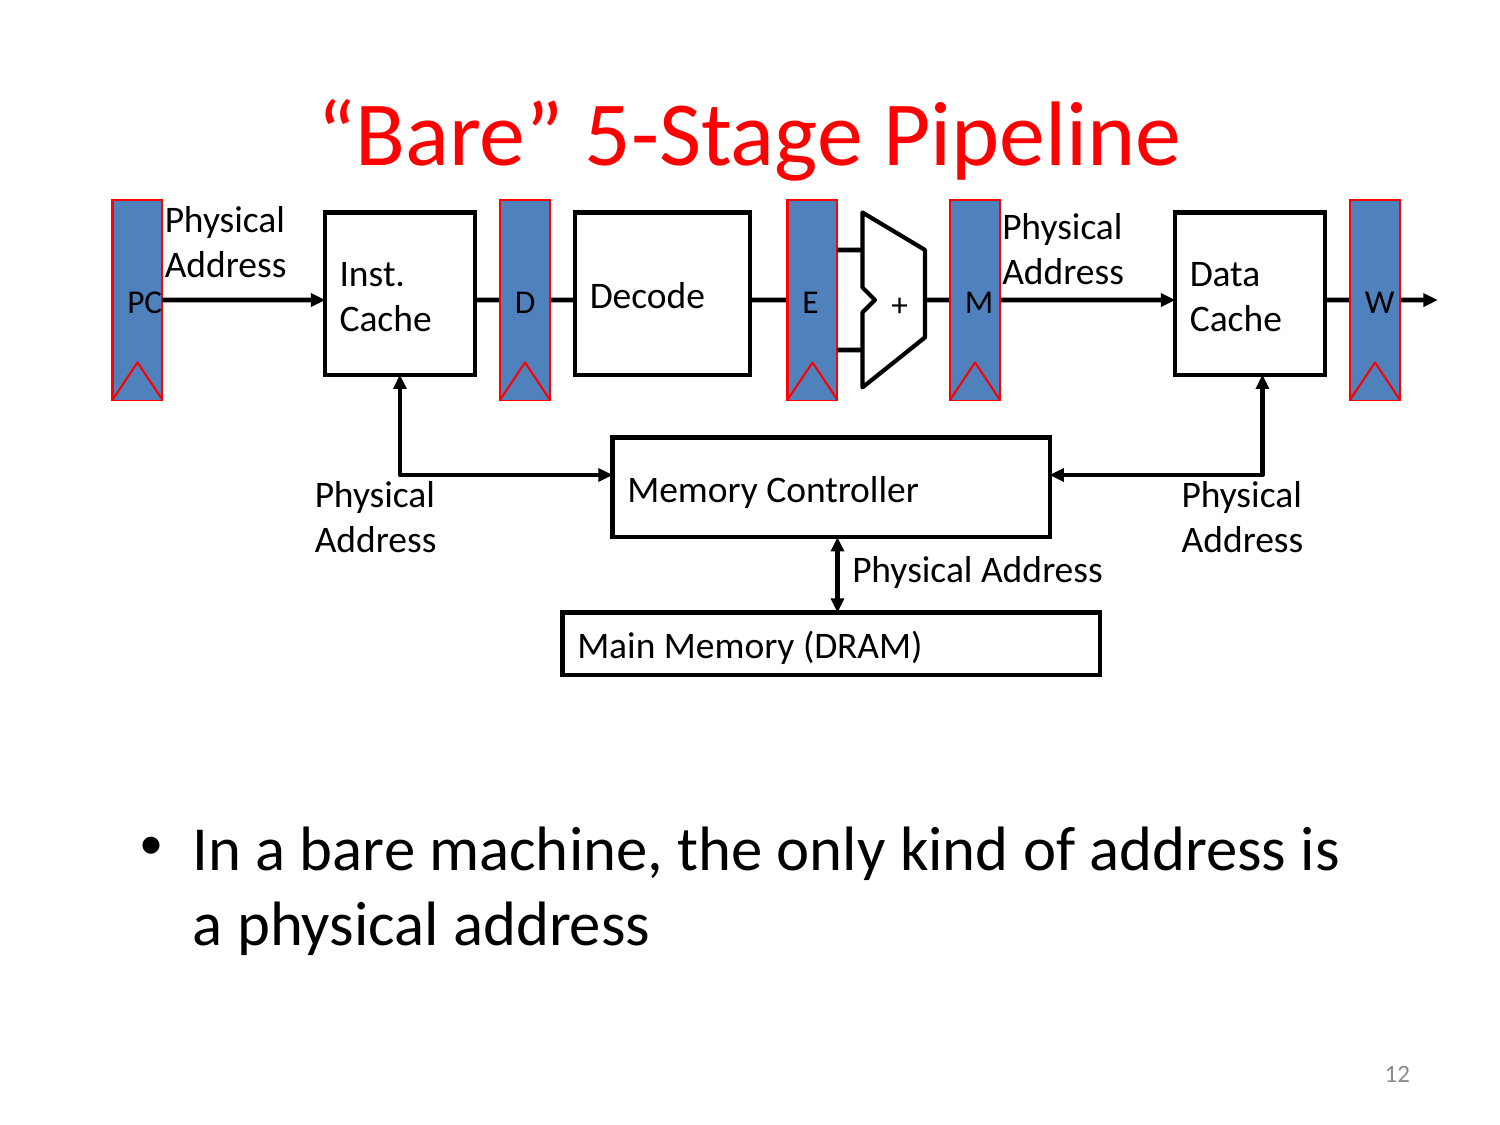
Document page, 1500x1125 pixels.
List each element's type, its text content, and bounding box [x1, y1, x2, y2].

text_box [112, 199, 163, 401]
text_box [1049, 375, 1269, 482]
text_box [862, 212, 925, 388]
text_box Inst. Cache [324, 212, 475, 375]
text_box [949, 199, 1001, 401]
list In a bare machine, the only kind of address is a physical address [125, 800, 1386, 967]
text_box Physical Address [987, 195, 1171, 300]
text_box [1349, 199, 1401, 401]
text_box [831, 538, 837, 550]
text_box [1404, 293, 1438, 307]
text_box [787, 199, 838, 401]
text_box Main Memory (DRAM) [562, 612, 1100, 675]
text_box + [876, 275, 923, 330]
text_box [393, 375, 613, 482]
text_box Physical Address [299, 462, 483, 568]
title “Bare” 5-Stage Pipeline [75, 45, 1425, 213]
text_box [166, 293, 325, 307]
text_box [499, 199, 551, 401]
text_box Physical Address [149, 187, 333, 293]
text_box Physical Address [1166, 462, 1350, 568]
text_box [1004, 298, 1174, 307]
text_box Memory Controller [612, 437, 1050, 538]
text_box Data Cache [1174, 212, 1325, 375]
text_box Decode [575, 212, 750, 375]
text_box [831, 598, 844, 613]
text_box Physical Address [837, 537, 1238, 598]
slide_number 12 [1074, 1042, 1425, 1103]
